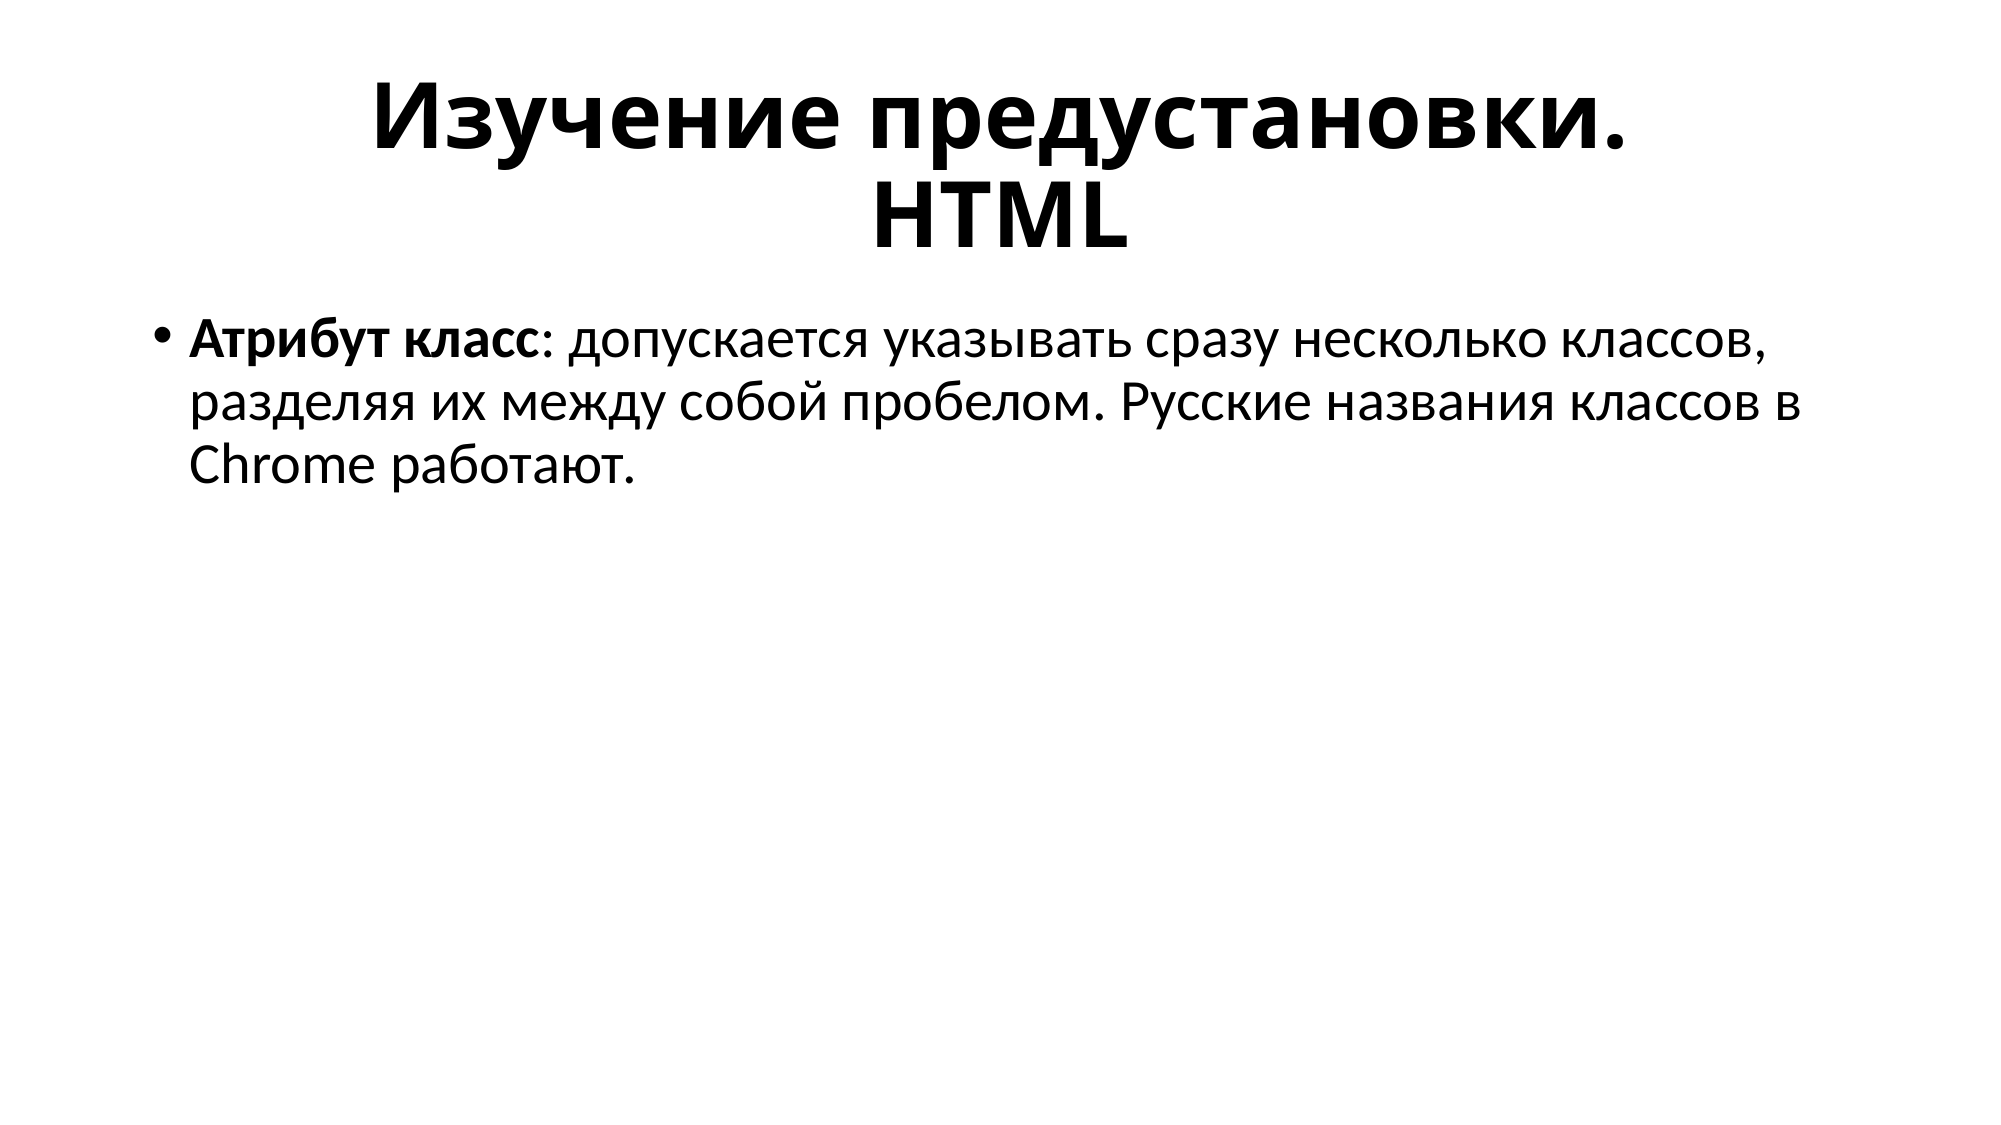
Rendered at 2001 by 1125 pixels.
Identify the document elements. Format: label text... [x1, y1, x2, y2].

title Изучение предустановки. HTML [137, 59, 1863, 278]
list Атрибут класс: допускается указывать сразу несколько классов, разделяя их между собой пробелом. Русские названия классов в Chrome работают. [137, 299, 1863, 1014]
